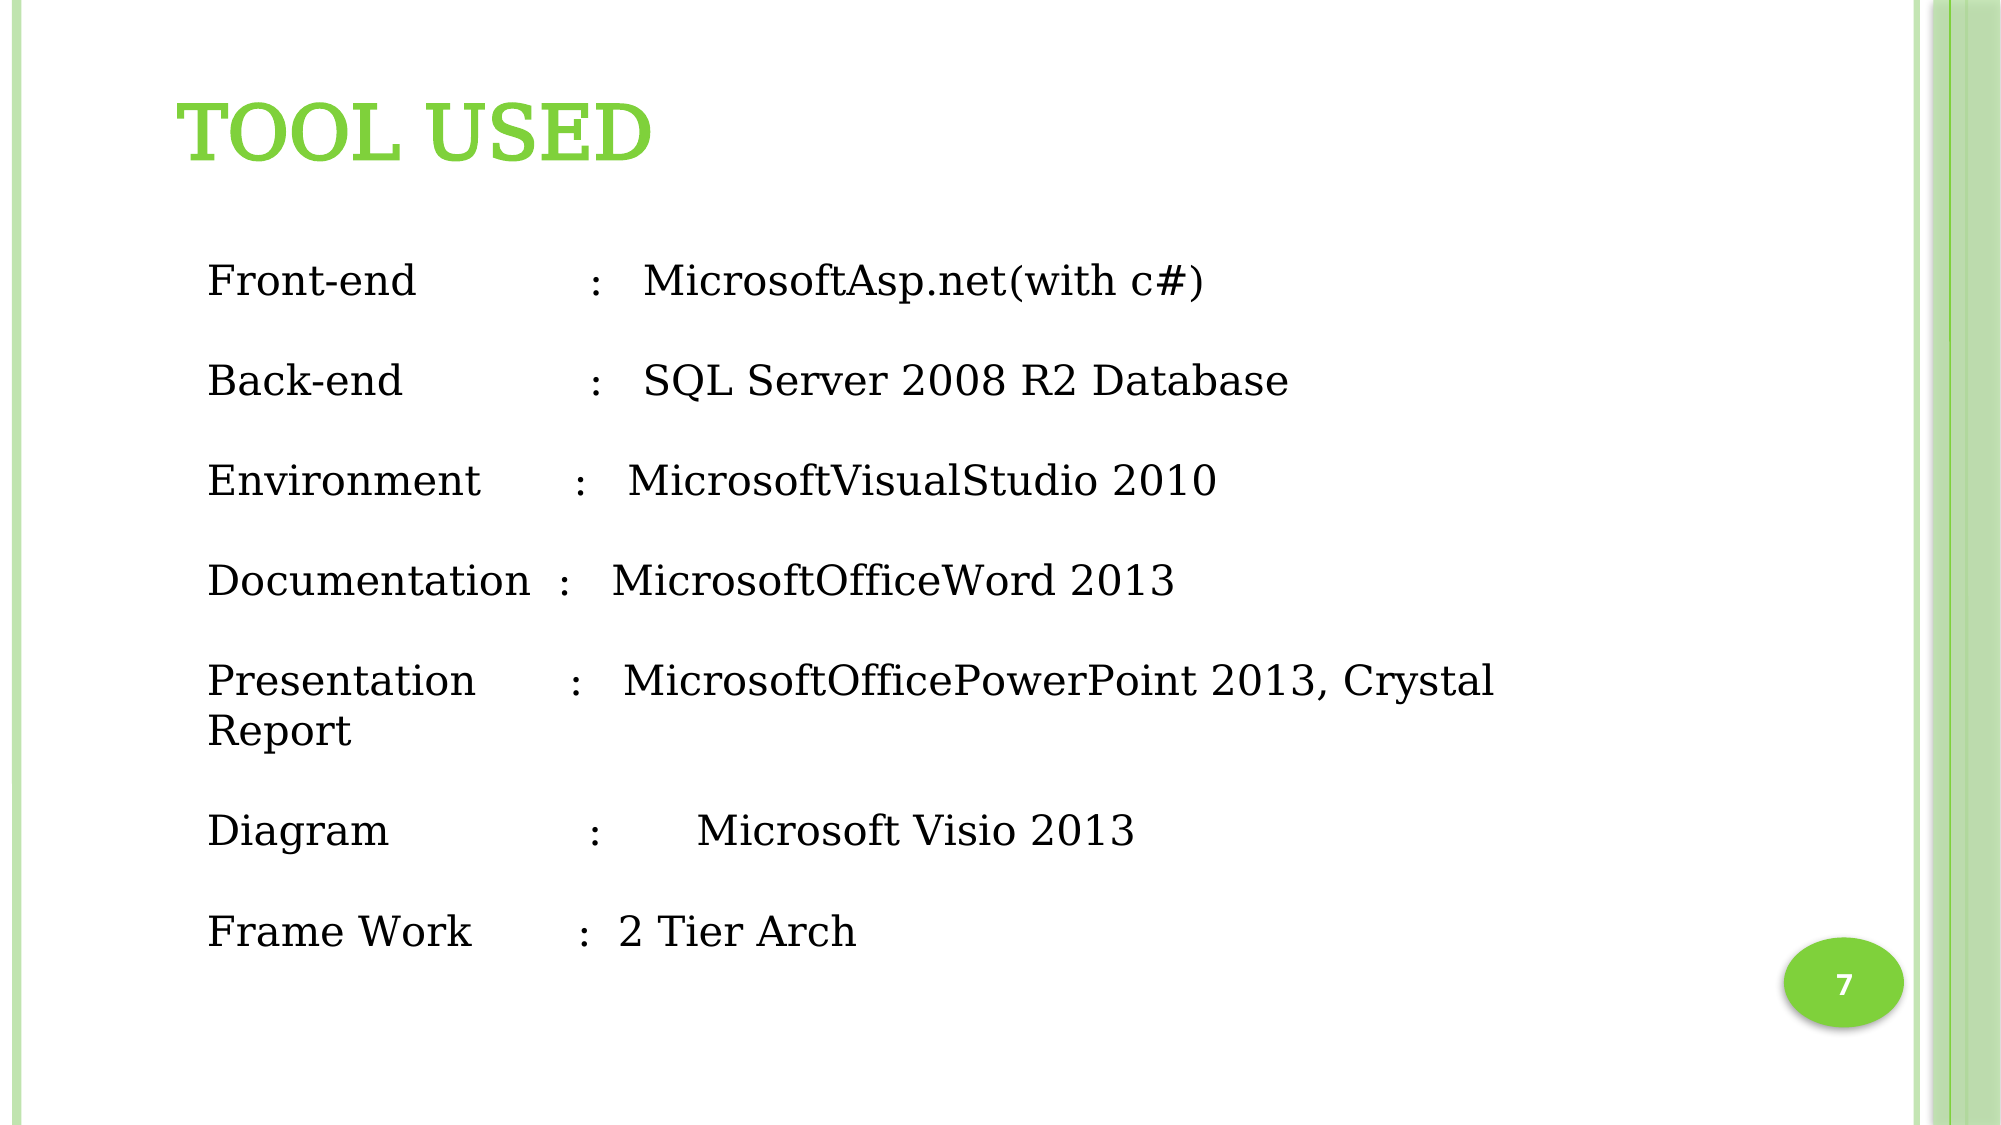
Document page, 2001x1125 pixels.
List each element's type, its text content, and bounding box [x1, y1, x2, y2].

slide_number 7 [1777, 940, 1912, 1027]
text_box TOOL USED [162, 76, 669, 182]
text_box Front-end : MicrosoftAsp.net(with c#) Back-end : SQL Server 2008 R2 Database Environment : MicrosoftVisualStudio 2010 Documentation : MicrosoftOfficeWord 2013 Presentation : MicrosoftOfficePowerPoint 2013, Crystal Report Diagram : Microsoft Visio 2013 Frame Work : 2 Tier Arch [192, 246, 1583, 1007]
